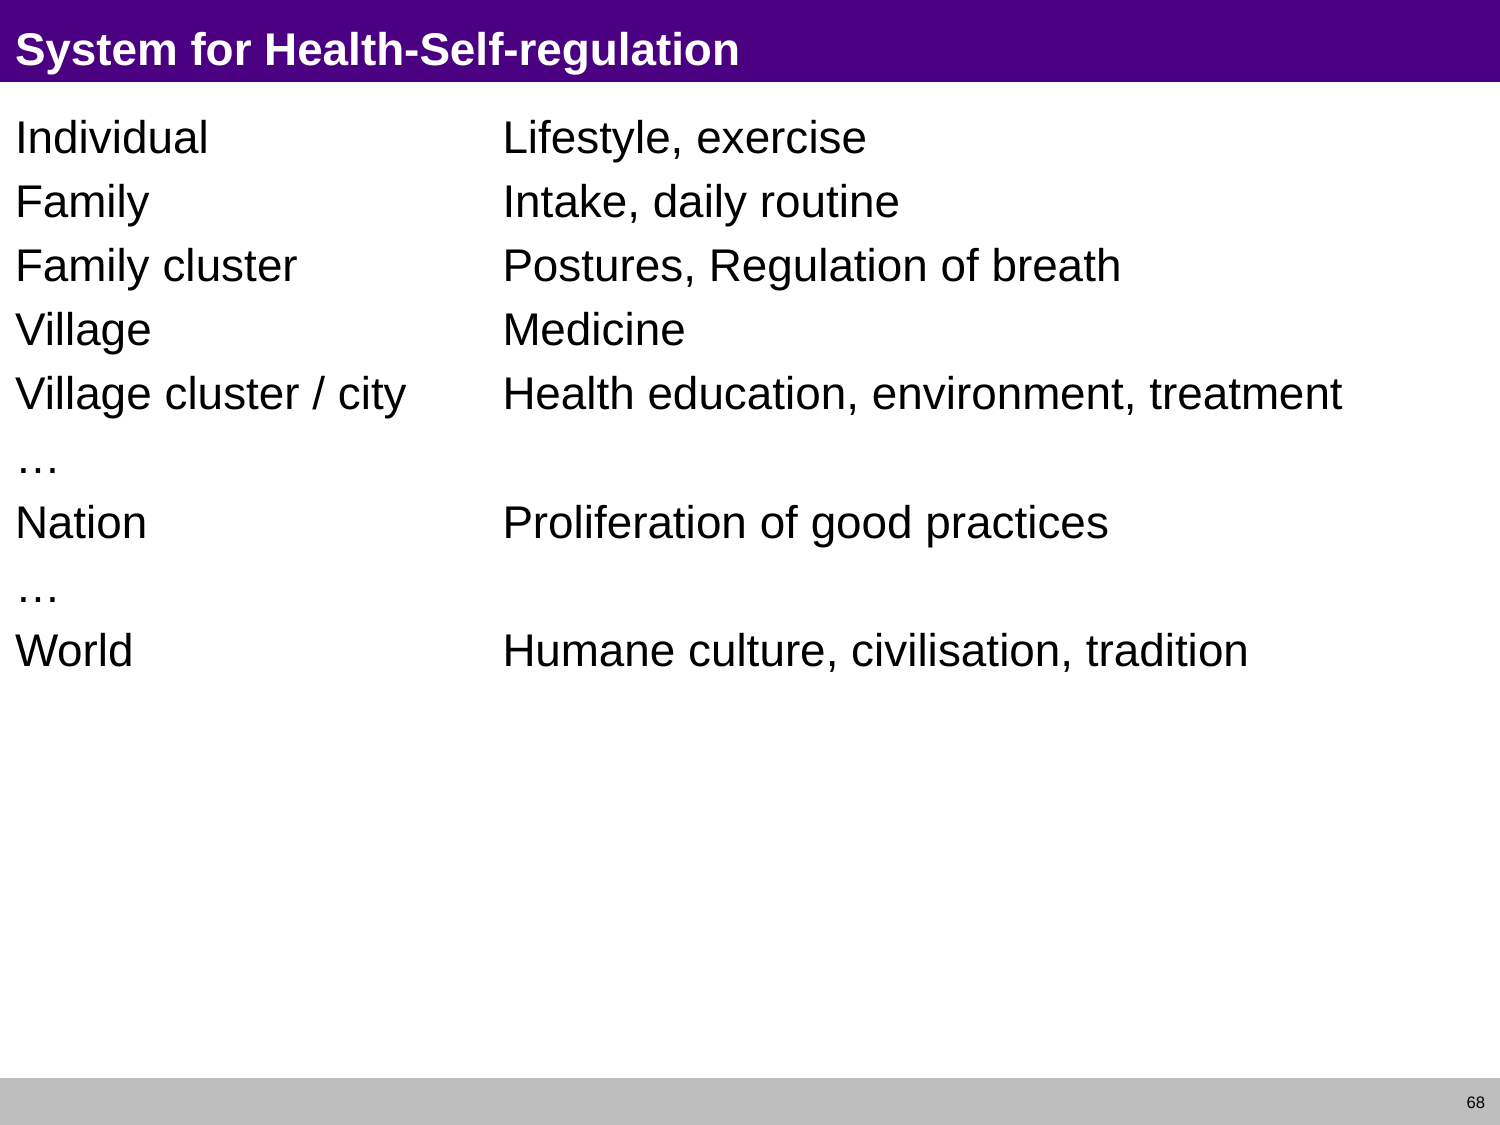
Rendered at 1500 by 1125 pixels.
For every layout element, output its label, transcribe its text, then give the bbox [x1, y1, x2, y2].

list Individual Lifestyle, exercise Family Intake, daily routine Family cluster Postures, Regulation of breath Village Medicine Village cluster / city Health education, environment, treatment … Nation Proliferation of good practices … World Humane culture, civilisation, tradition [0, 99, 1500, 1075]
title System for Health-Self-regulation [0, 12, 1500, 75]
